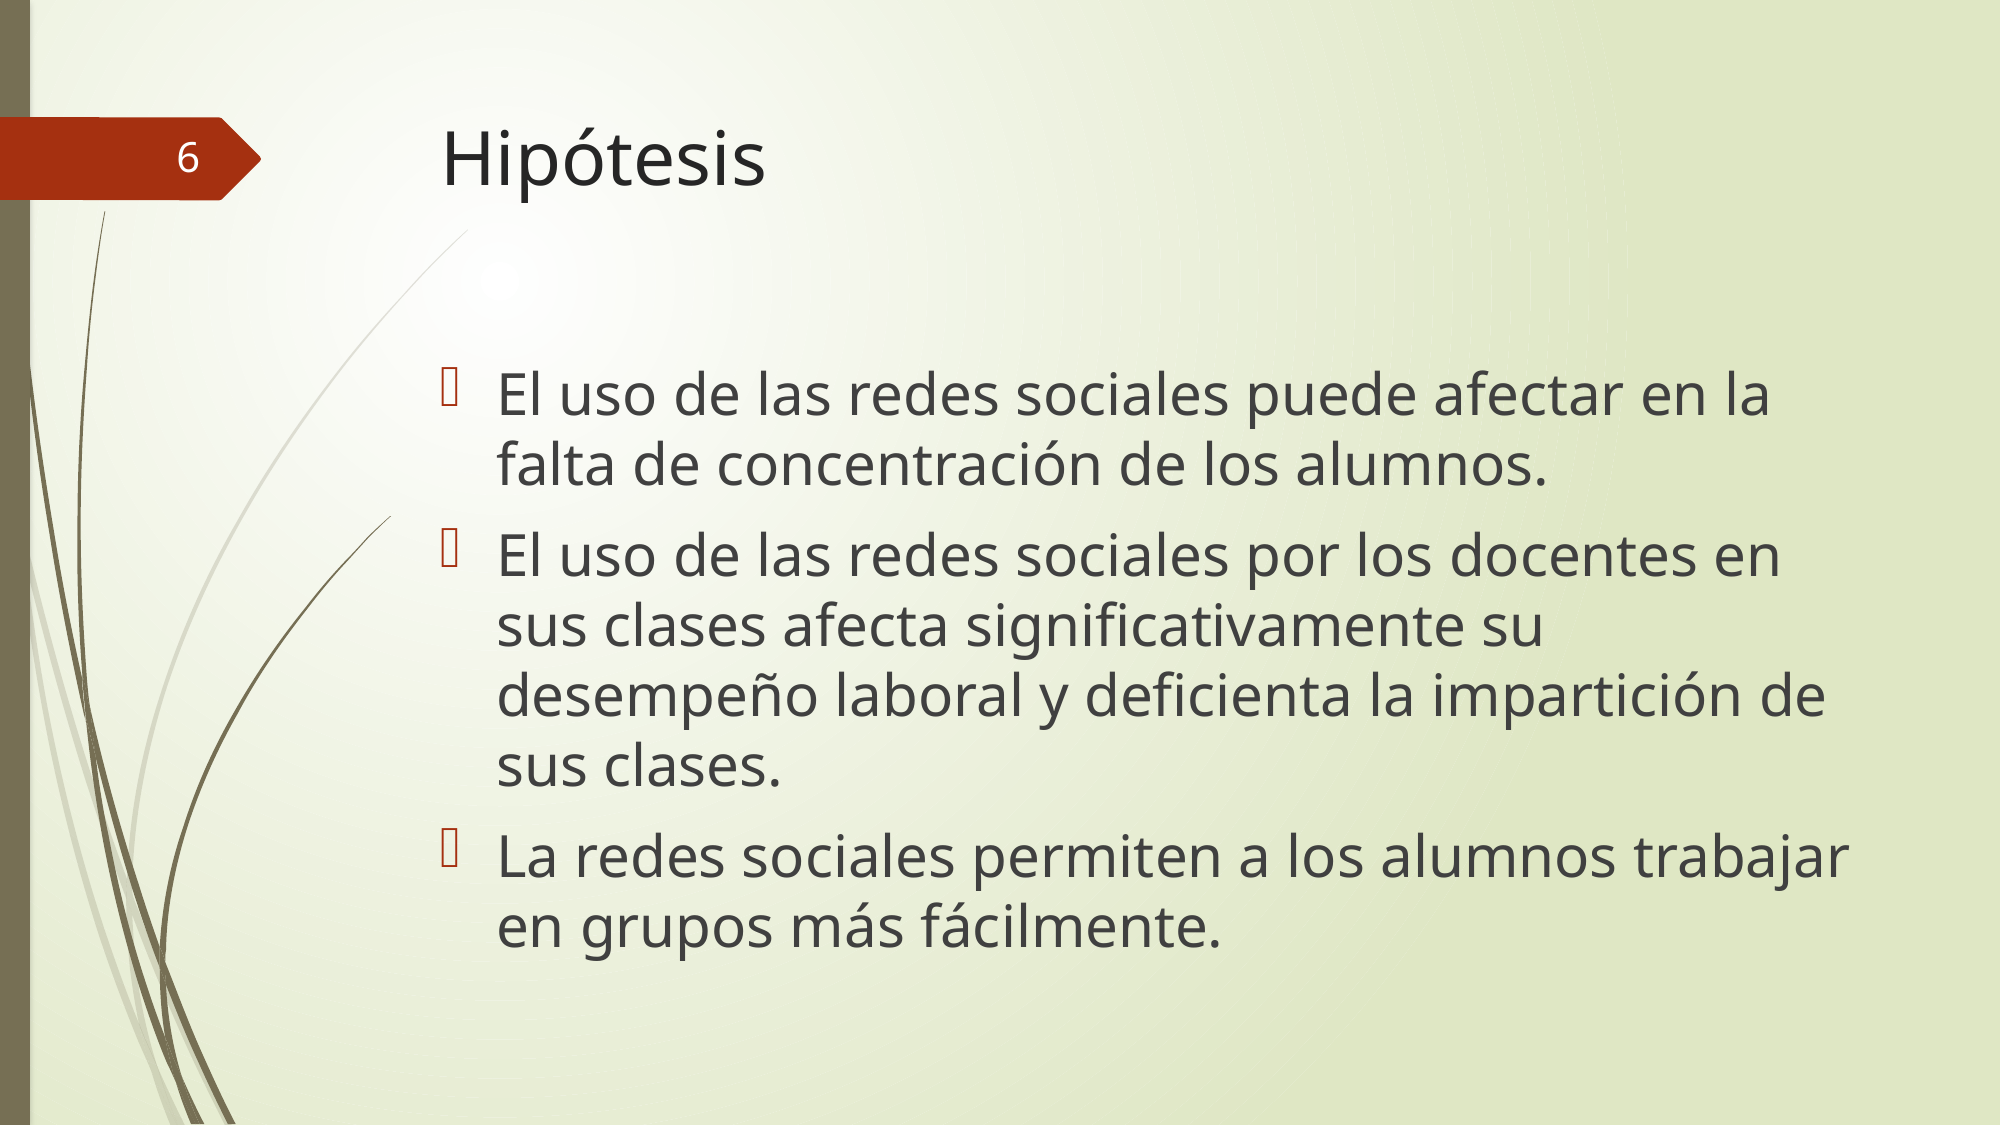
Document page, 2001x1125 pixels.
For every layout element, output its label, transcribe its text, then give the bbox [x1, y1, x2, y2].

title Hipótesis [425, 102, 1888, 313]
list El uso de las redes sociales puede afectar en la falta de concentración de los alumnos. El uso de las redes sociales por los docentes en sus clases afecta significativamente su desempeño laboral y deficienta la impartición de sus clases. La redes sociales permiten a los alumnos trabajar en grupos más fácilmente. [424, 350, 1888, 970]
slide_number 6 [87, 129, 216, 190]
